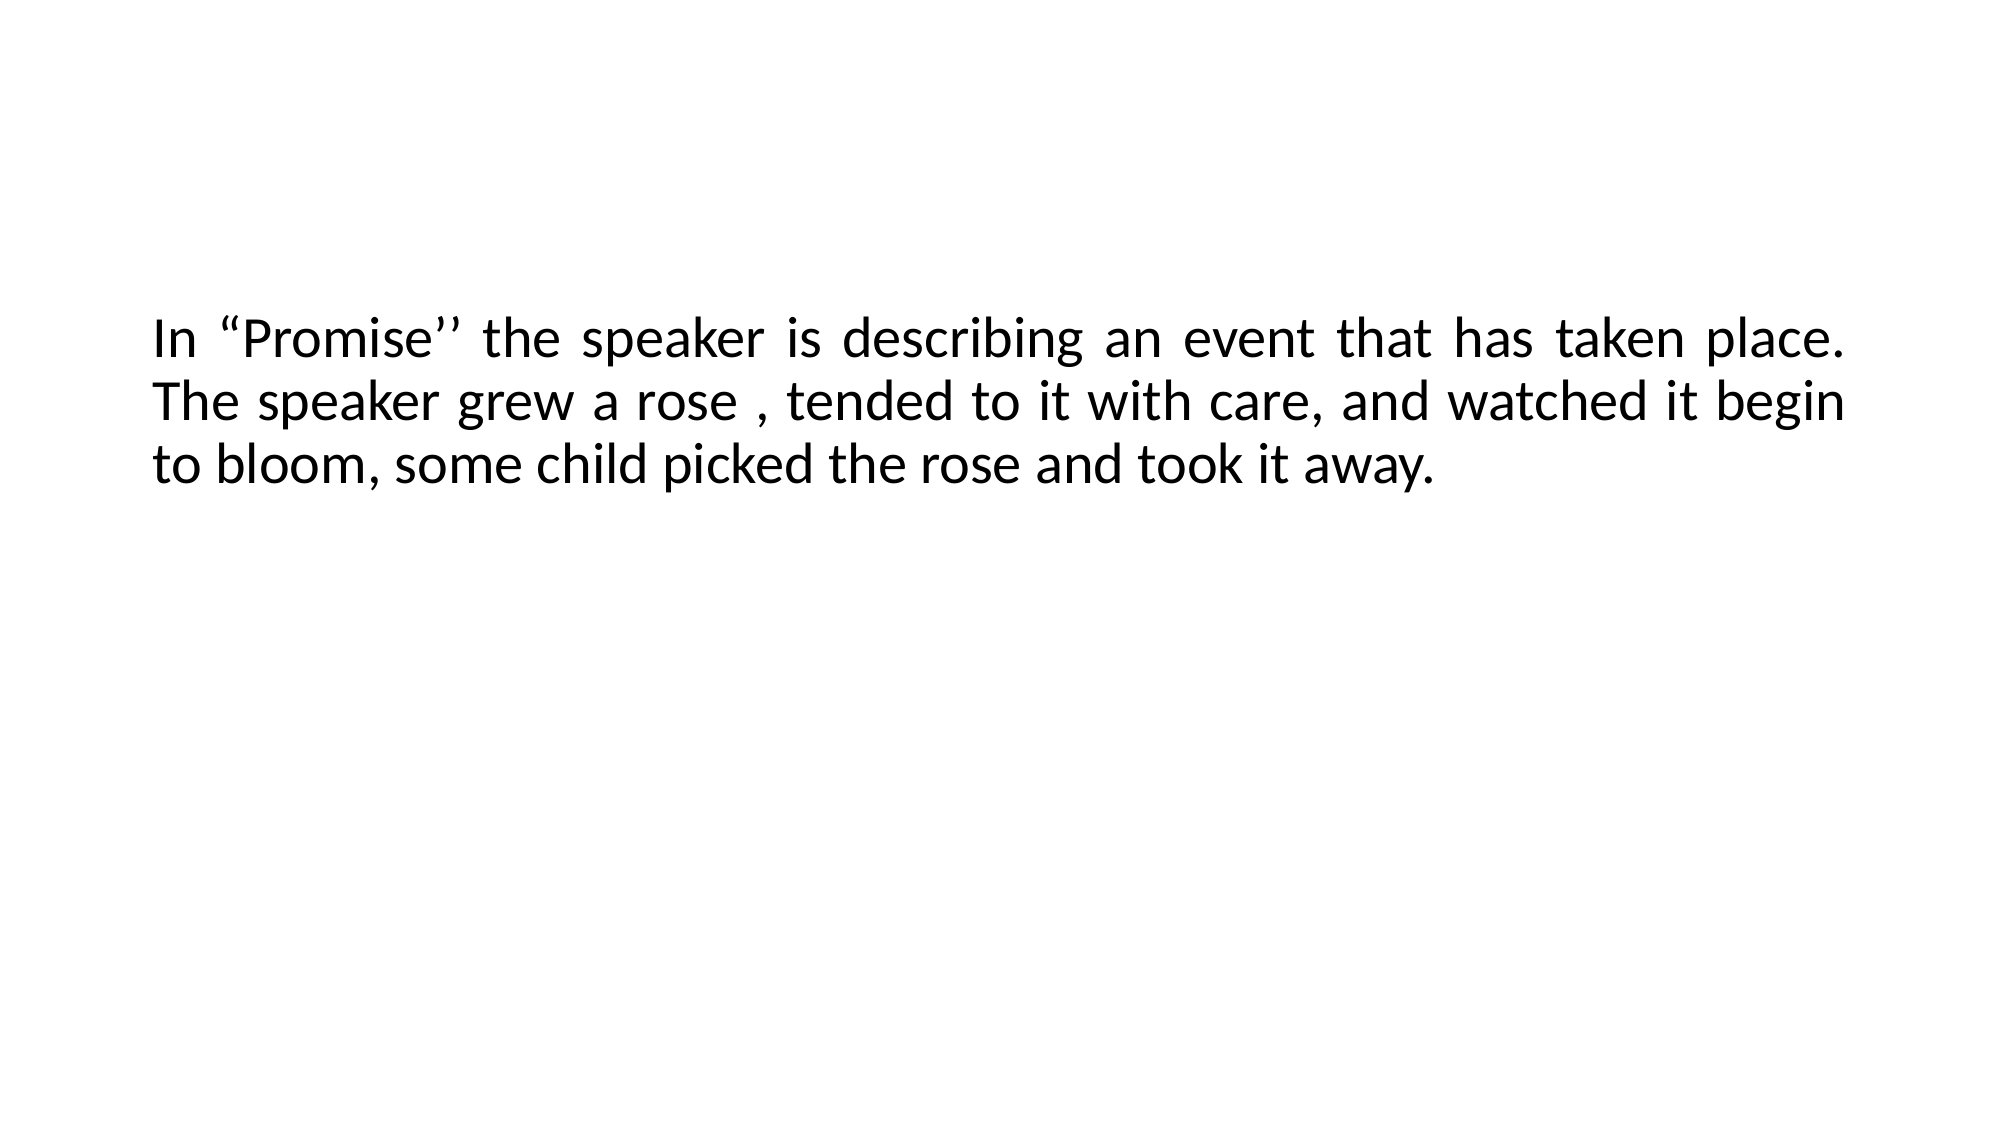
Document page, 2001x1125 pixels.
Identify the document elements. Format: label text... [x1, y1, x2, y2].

list In “Promise’’ the speaker is describing an event that has taken place. The speaker grew a rose , tended to it with care, and watched it begin to bloom, some child picked the rose and took it away. [137, 299, 1863, 1014]
